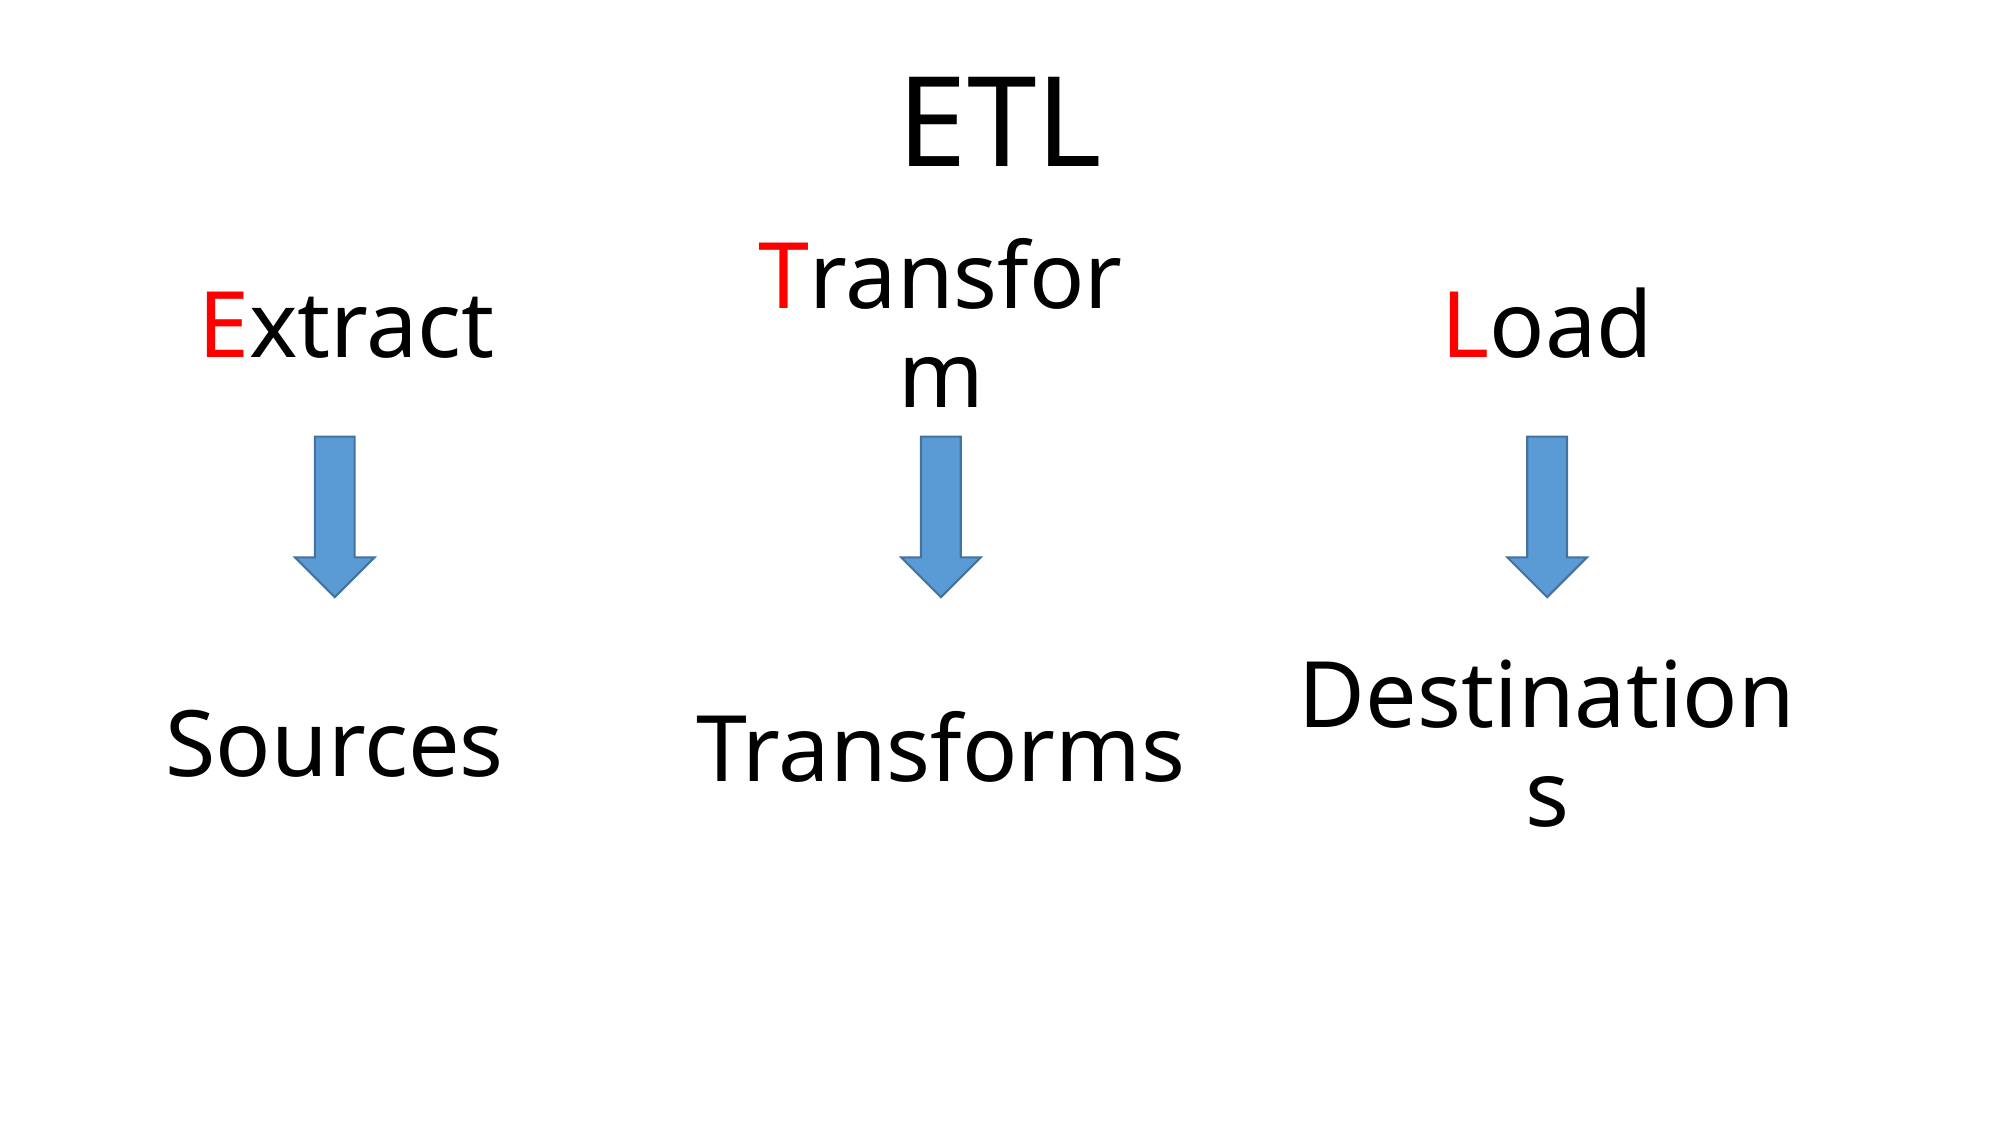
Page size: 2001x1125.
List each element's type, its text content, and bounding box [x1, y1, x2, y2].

text_box [898, 435, 984, 599]
text_box [1504, 435, 1590, 599]
text_box [292, 435, 377, 599]
title Extract [137, 219, 532, 437]
text_box Sources [137, 638, 532, 856]
text_box Transforms [662, 642, 1220, 861]
text_box Transform [729, 219, 1153, 437]
text_box ETL [0, 0, 2000, 202]
text_box Destinations [1268, 638, 1826, 856]
text_box Load [1350, 219, 1745, 437]
